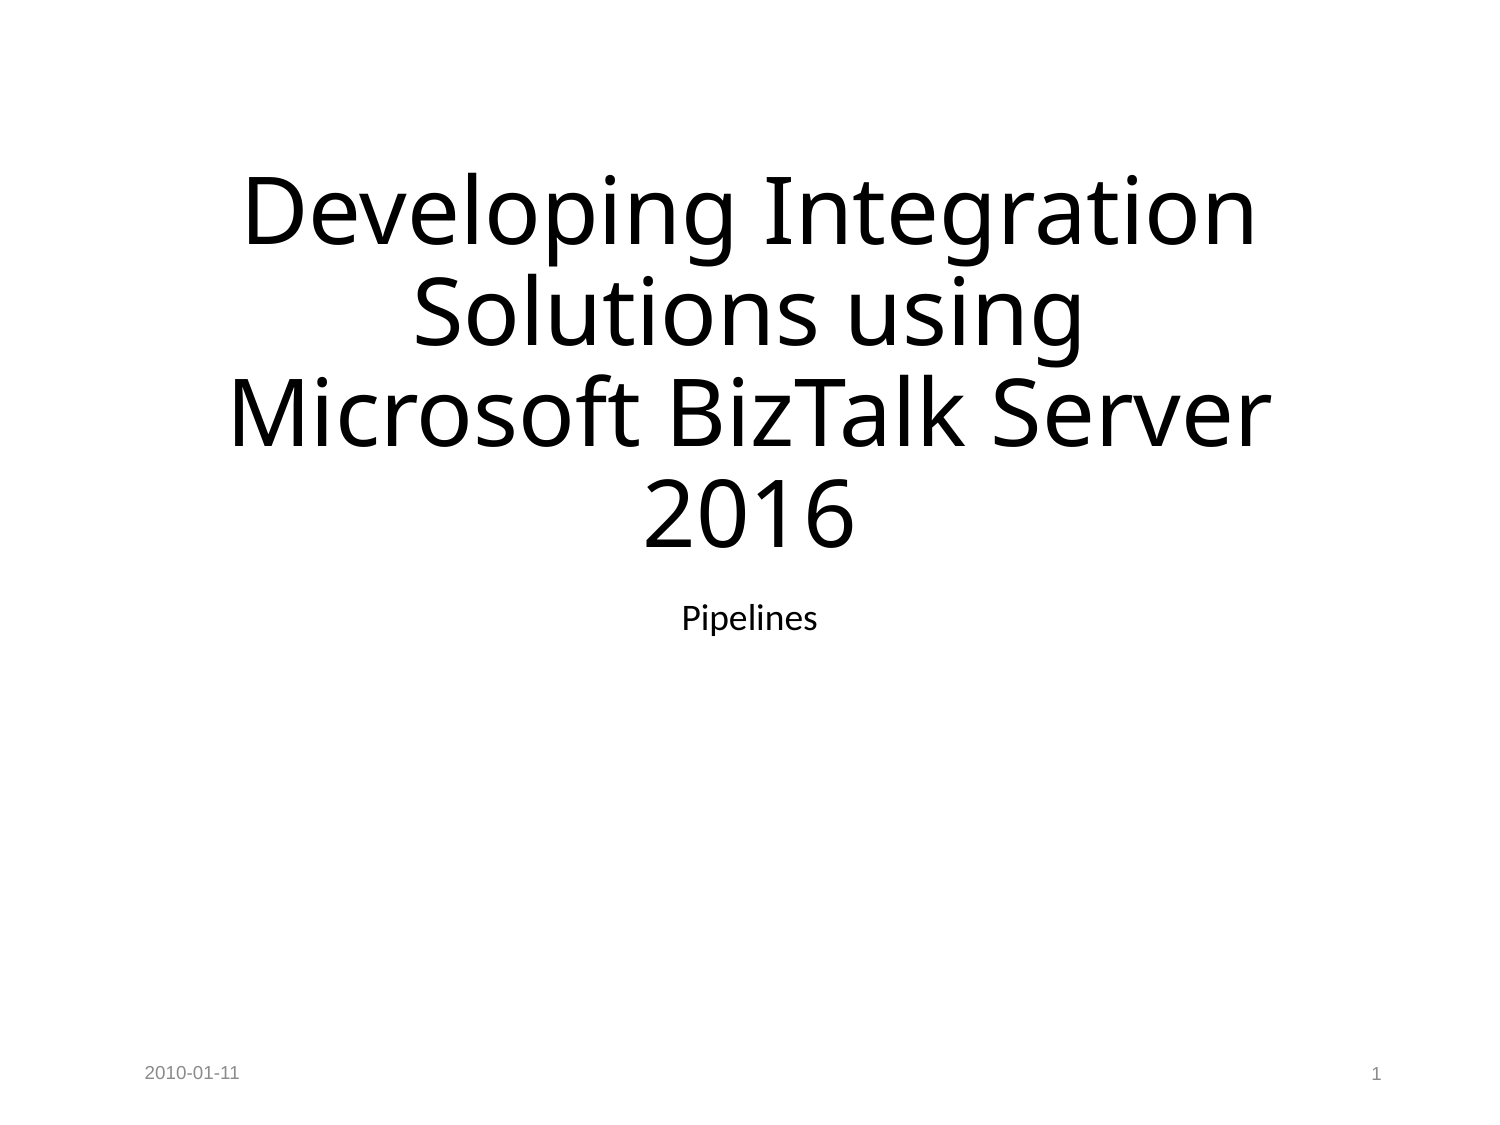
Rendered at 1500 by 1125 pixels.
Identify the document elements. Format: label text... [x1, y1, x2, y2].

slide_number 1 [1059, 1042, 1397, 1103]
subtitle Pipelines [187, 590, 1313, 863]
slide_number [129, 1041, 313, 1102]
title Developing Integration Solutions using Microsoft BizTalk Server 2016 [187, 184, 1313, 576]
